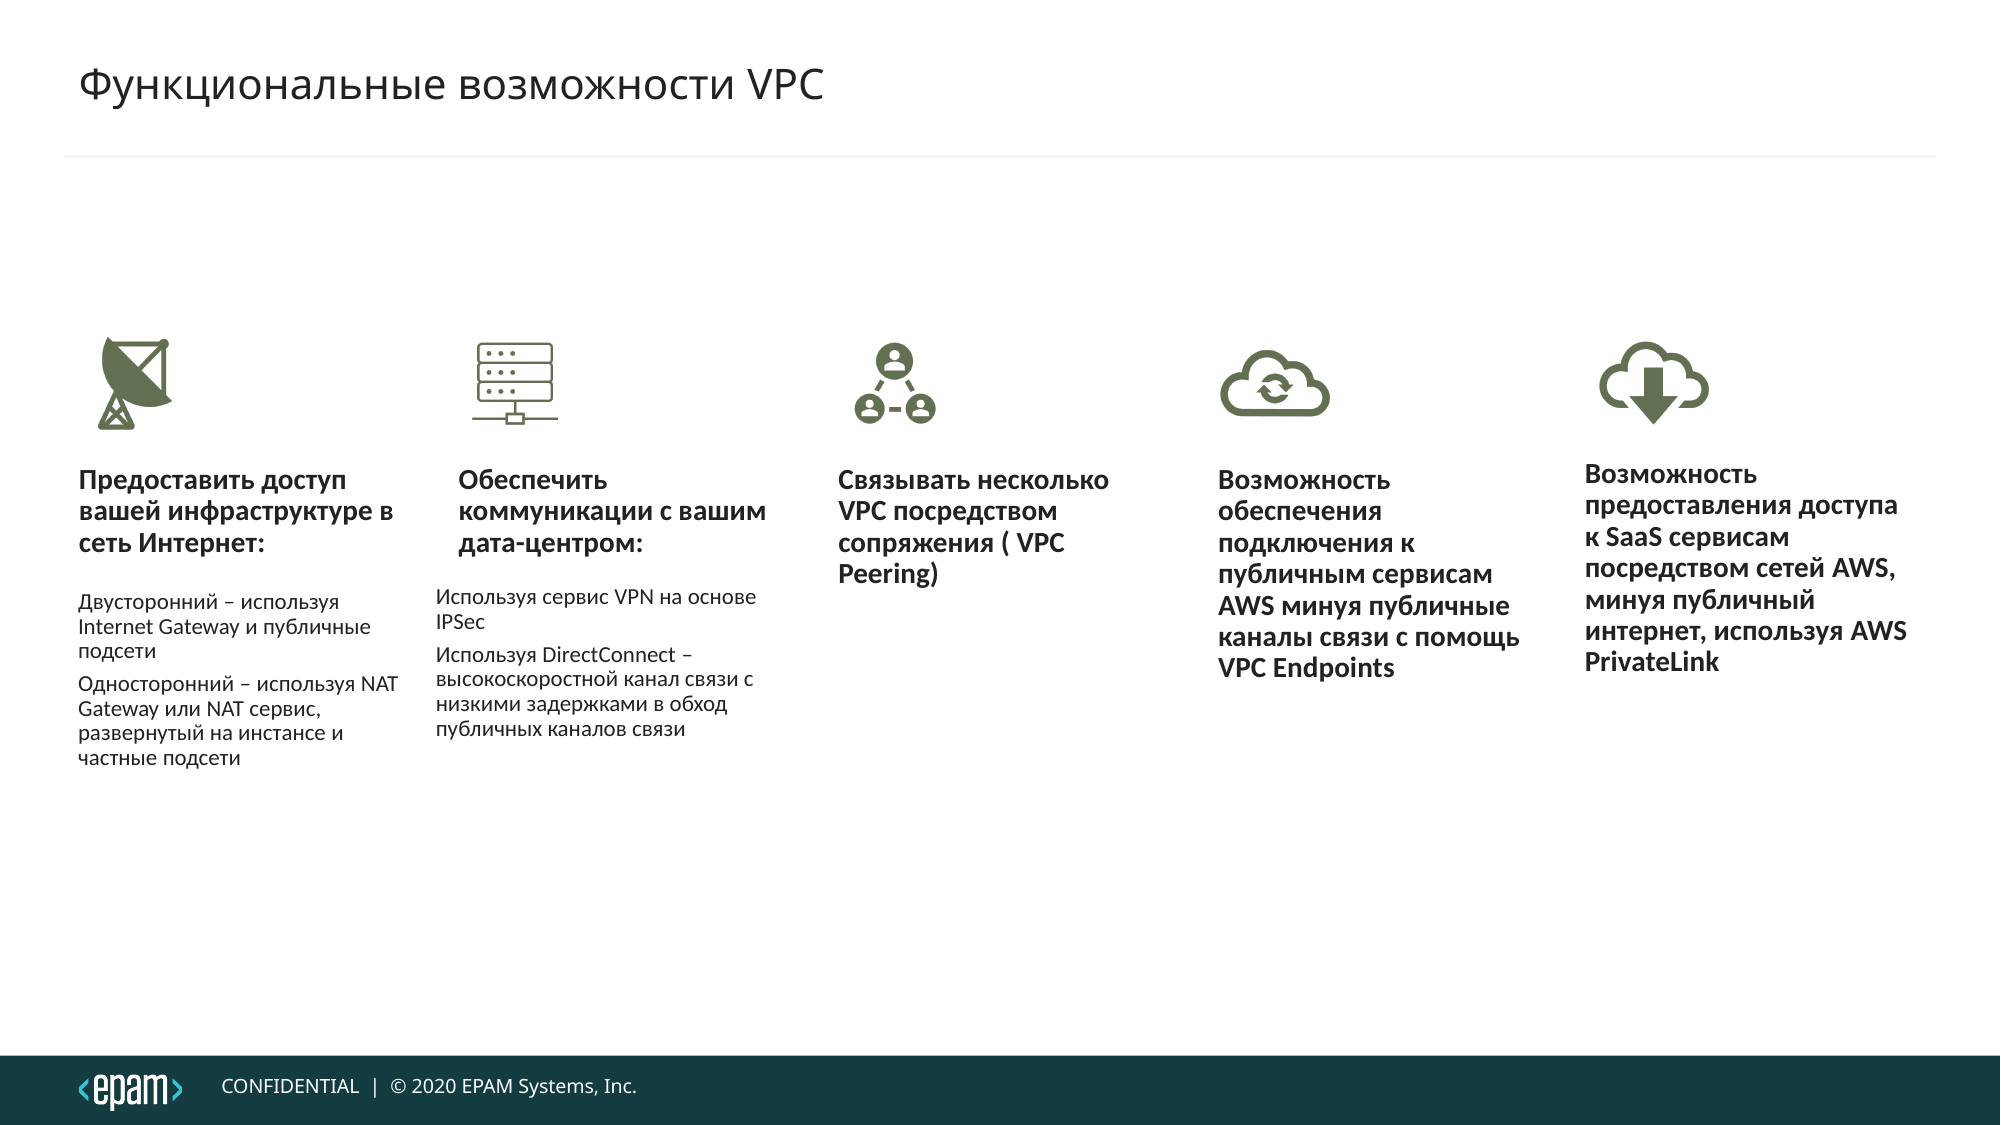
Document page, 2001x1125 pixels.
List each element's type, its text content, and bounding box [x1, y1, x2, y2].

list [78, 236, 1922, 980]
title Функциональные возможности VPC [78, 50, 1922, 116]
